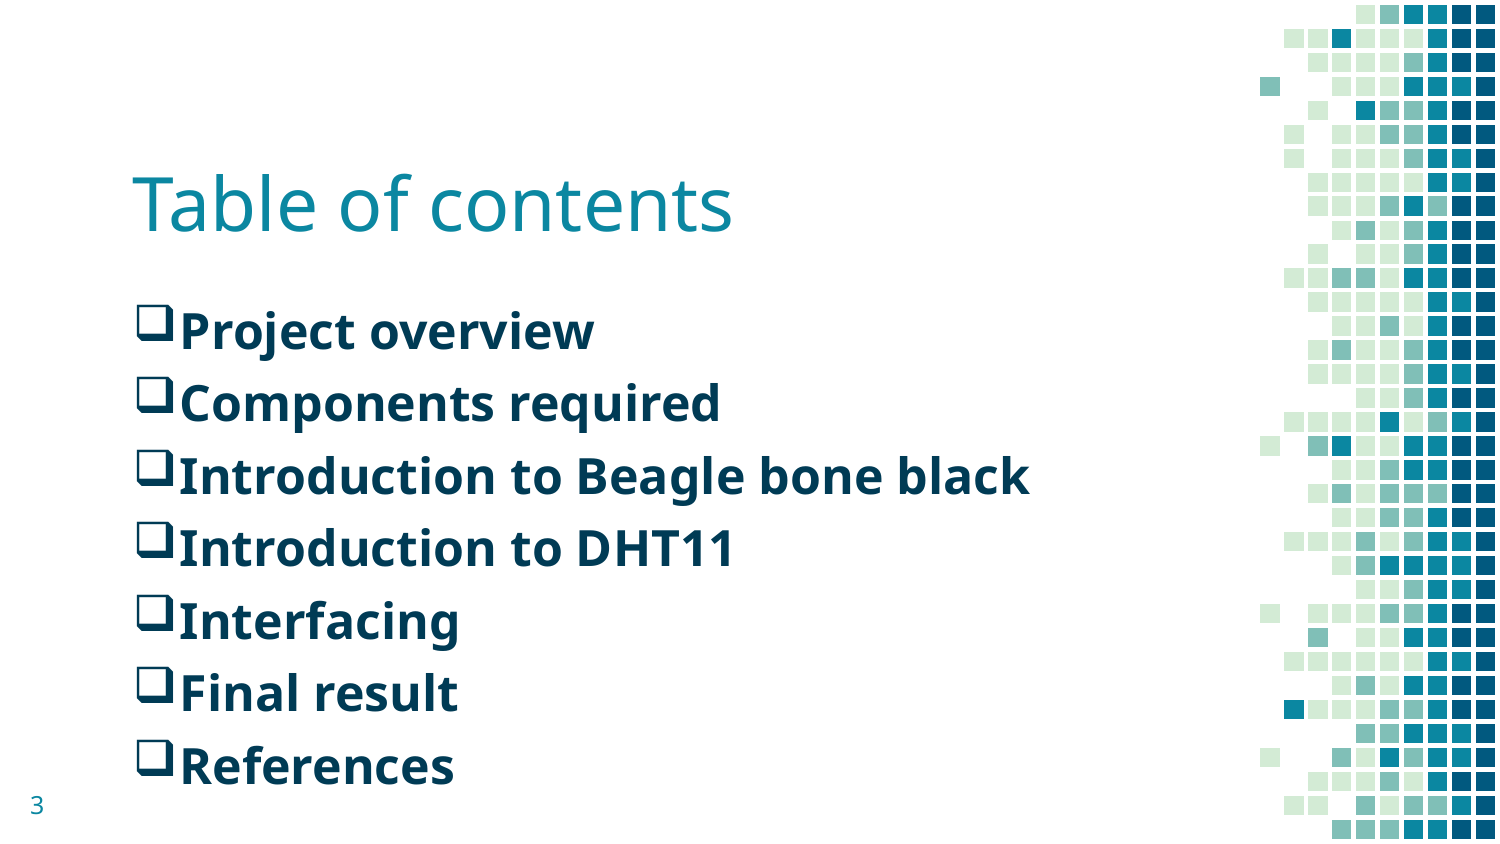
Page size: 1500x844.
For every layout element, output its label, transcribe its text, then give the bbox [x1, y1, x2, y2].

list Project overview Components required Introduction to Beagle bone black Introduction to DHT11 Interfacing Final result References [117, 284, 1227, 774]
slide_number 3 [15, 774, 105, 839]
title Table of contents [117, 121, 1227, 262]
